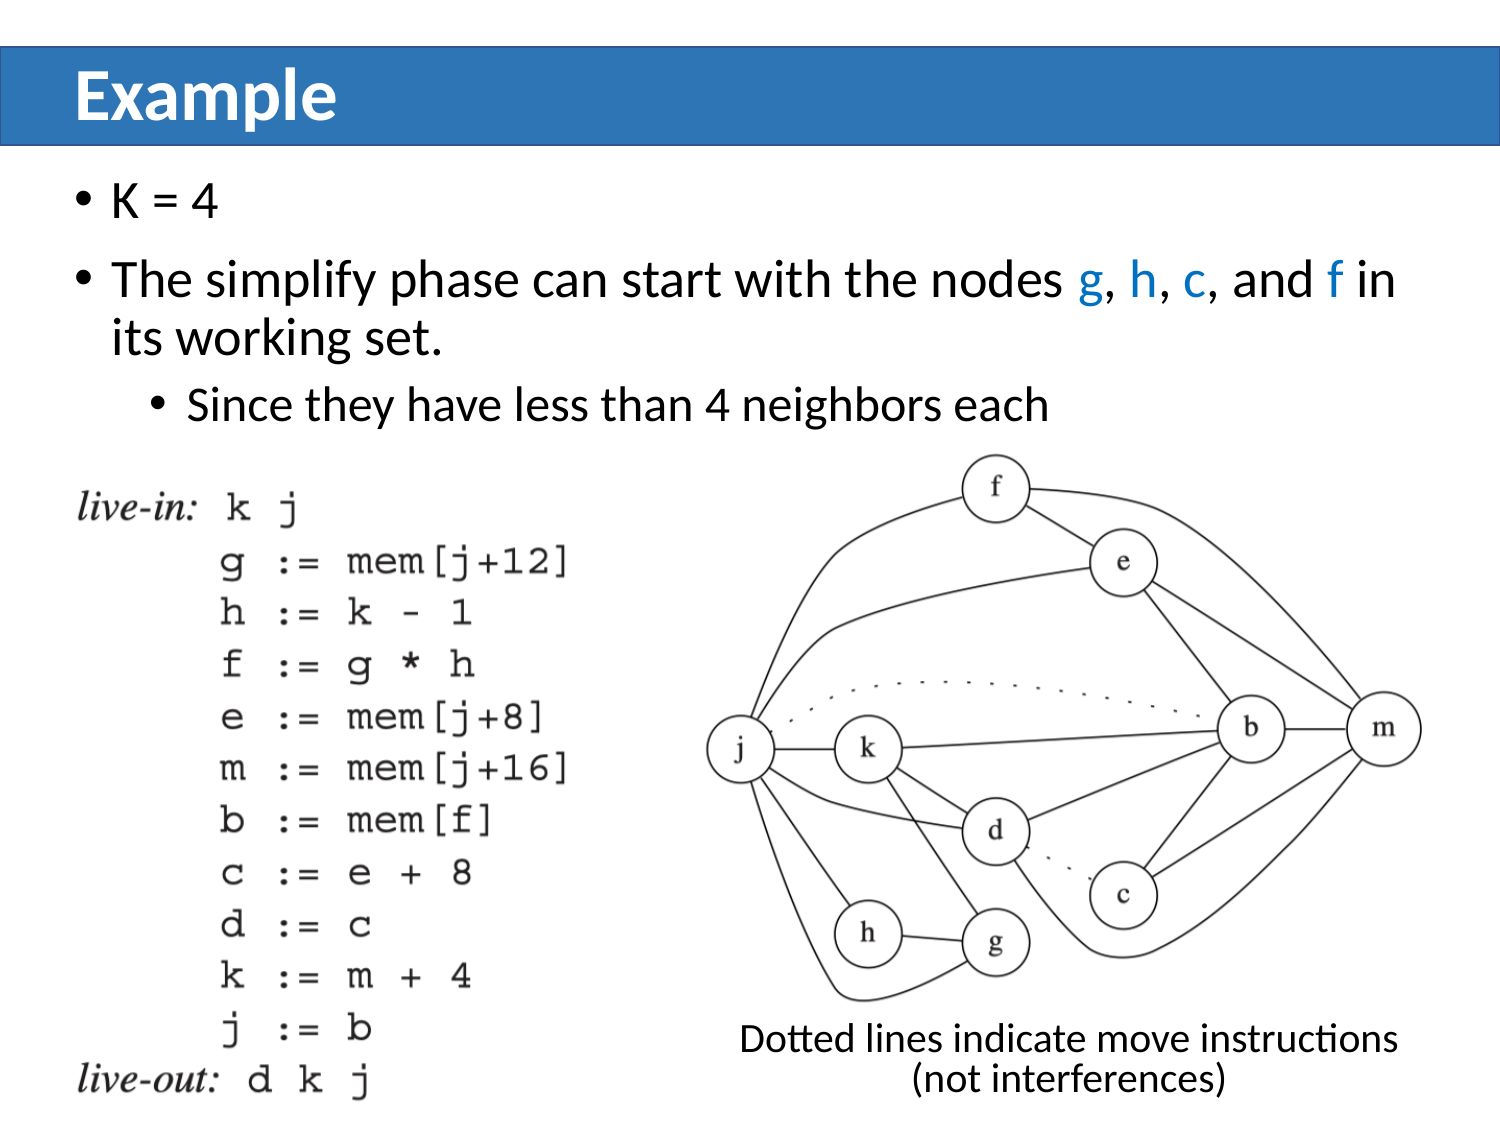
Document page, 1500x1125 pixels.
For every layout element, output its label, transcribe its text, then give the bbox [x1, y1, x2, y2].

list K = 4 The simplify phase can start with the nodes g, h, c, and f in its working set. Since they have less than 4 neighbors each [59, 163, 1446, 1014]
text_box Dotted lines indicate move instructions (not interferences) [648, 1012, 1490, 1108]
picture [693, 442, 1446, 1014]
title Example [59, 47, 1446, 146]
picture [59, 468, 585, 1111]
